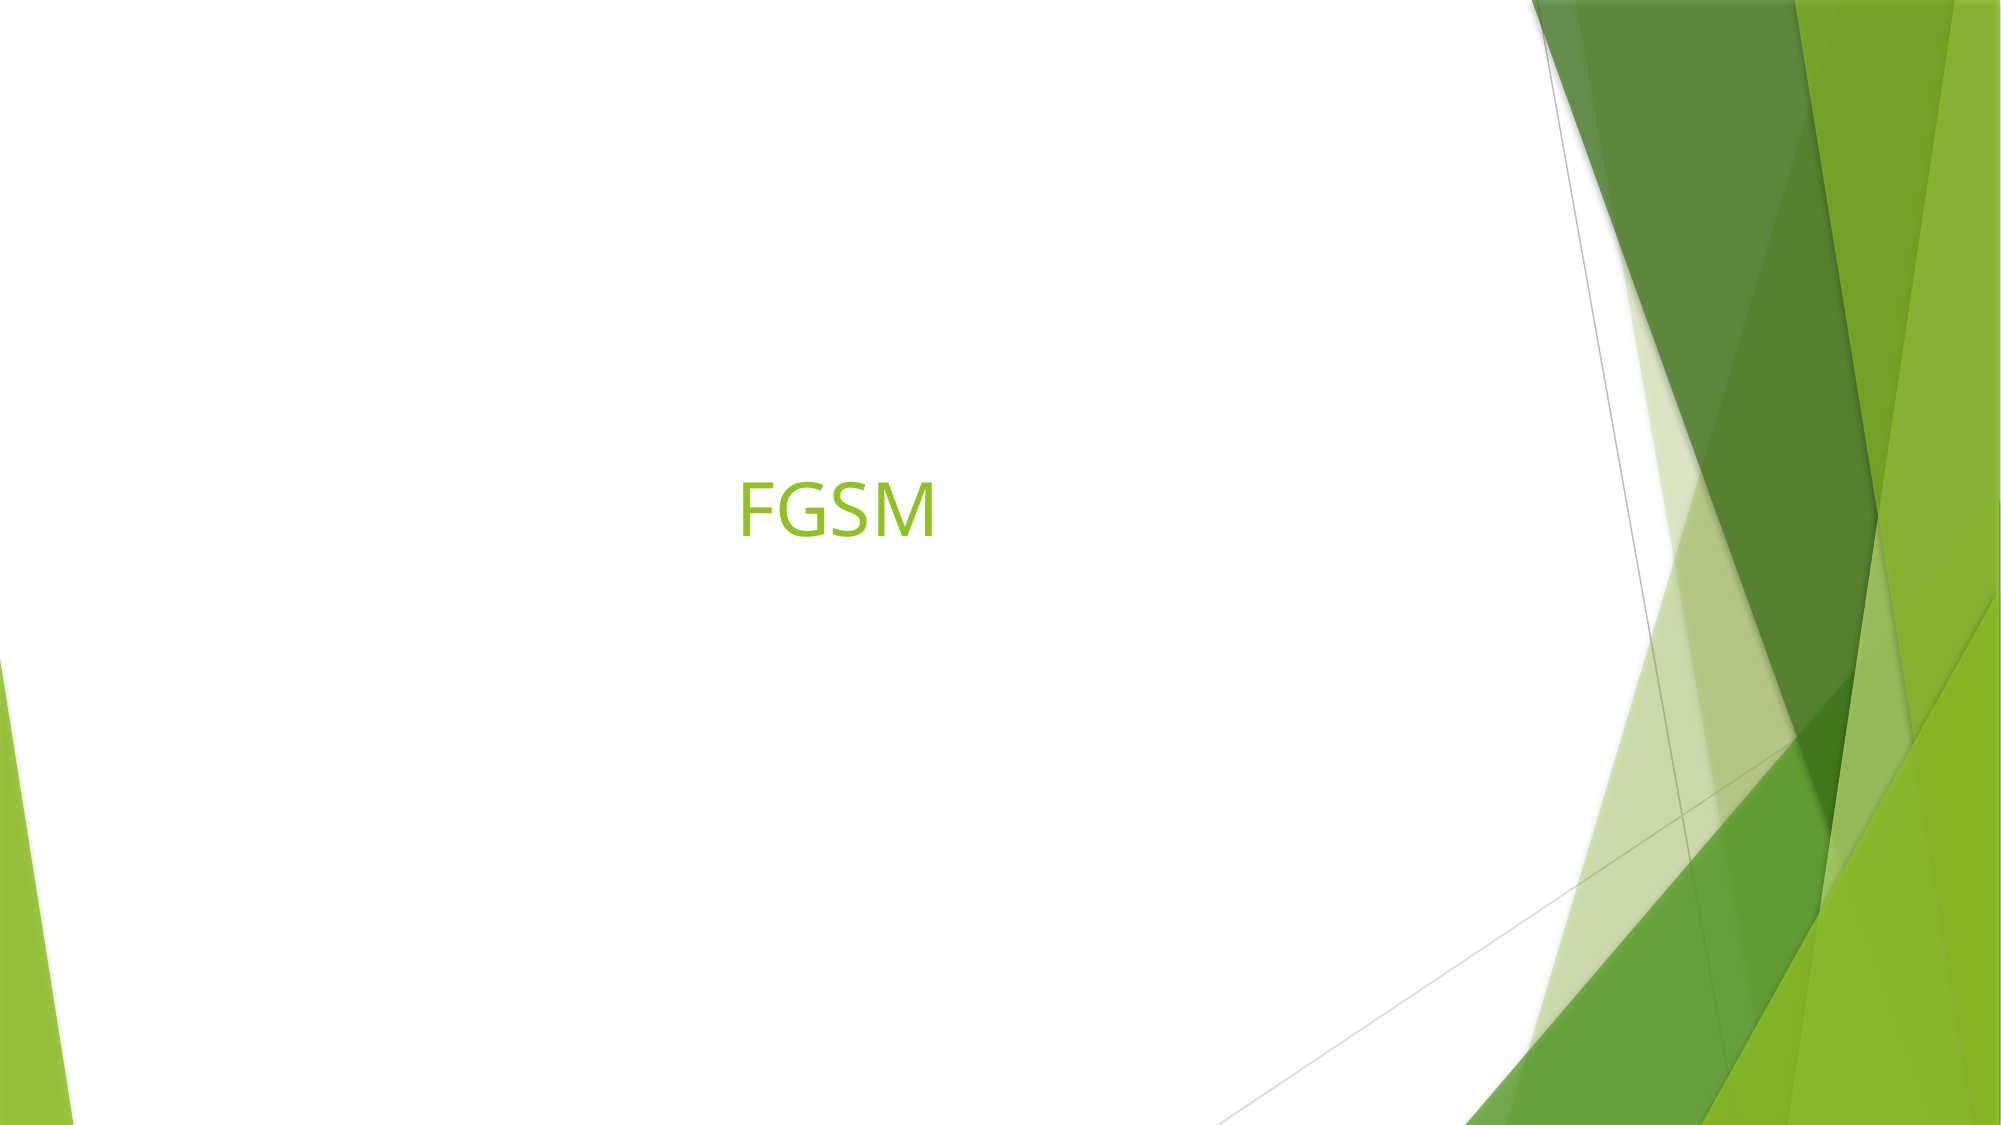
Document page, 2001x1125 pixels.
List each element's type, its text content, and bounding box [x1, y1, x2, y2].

title FGSM [132, 454, 1544, 671]
